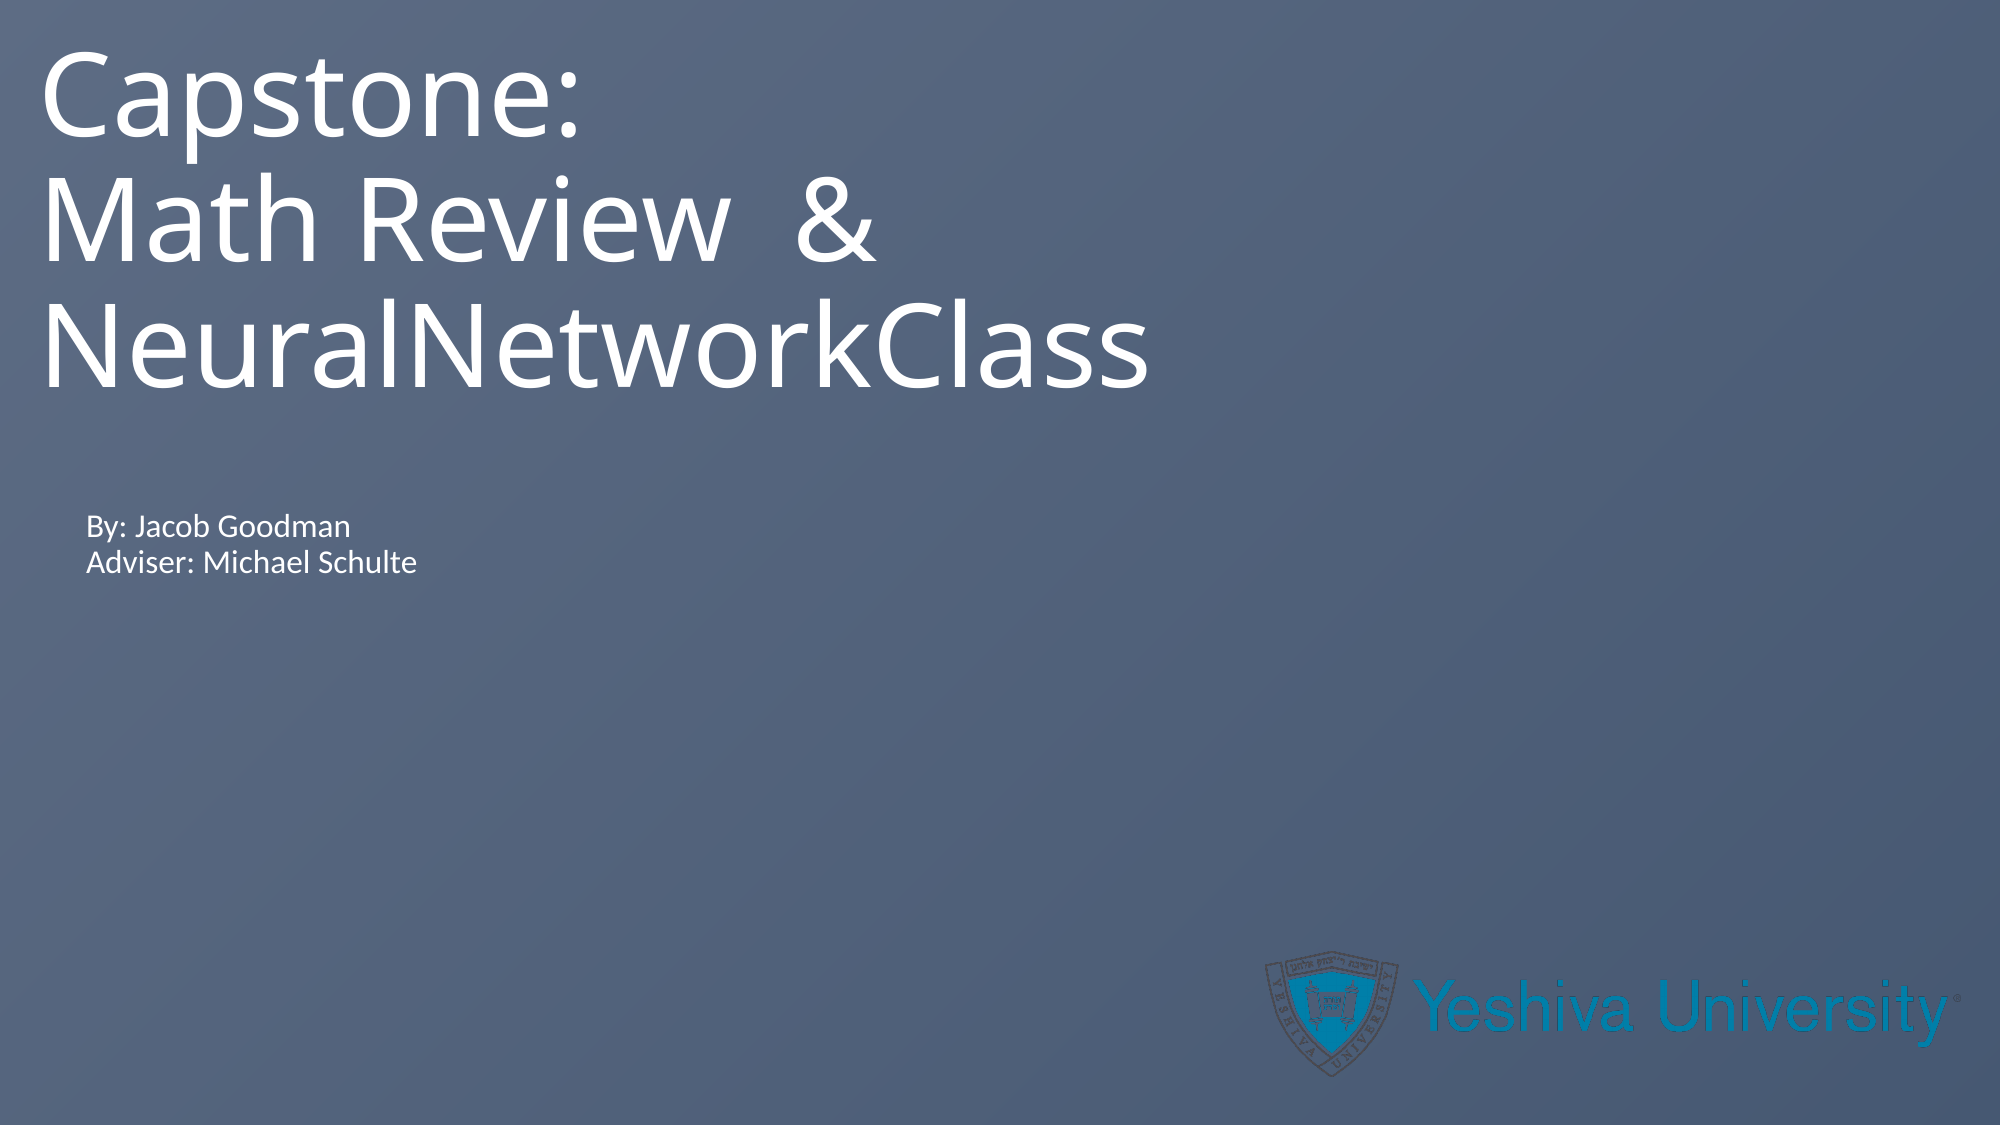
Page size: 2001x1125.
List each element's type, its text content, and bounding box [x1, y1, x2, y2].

title Capstone: Math Review & NeuralNetworkClass [23, 28, 1910, 420]
subtitle By: Jacob Goodman Adviser: Michael Schulte [71, 501, 1160, 624]
picture [1265, 951, 1961, 1077]
